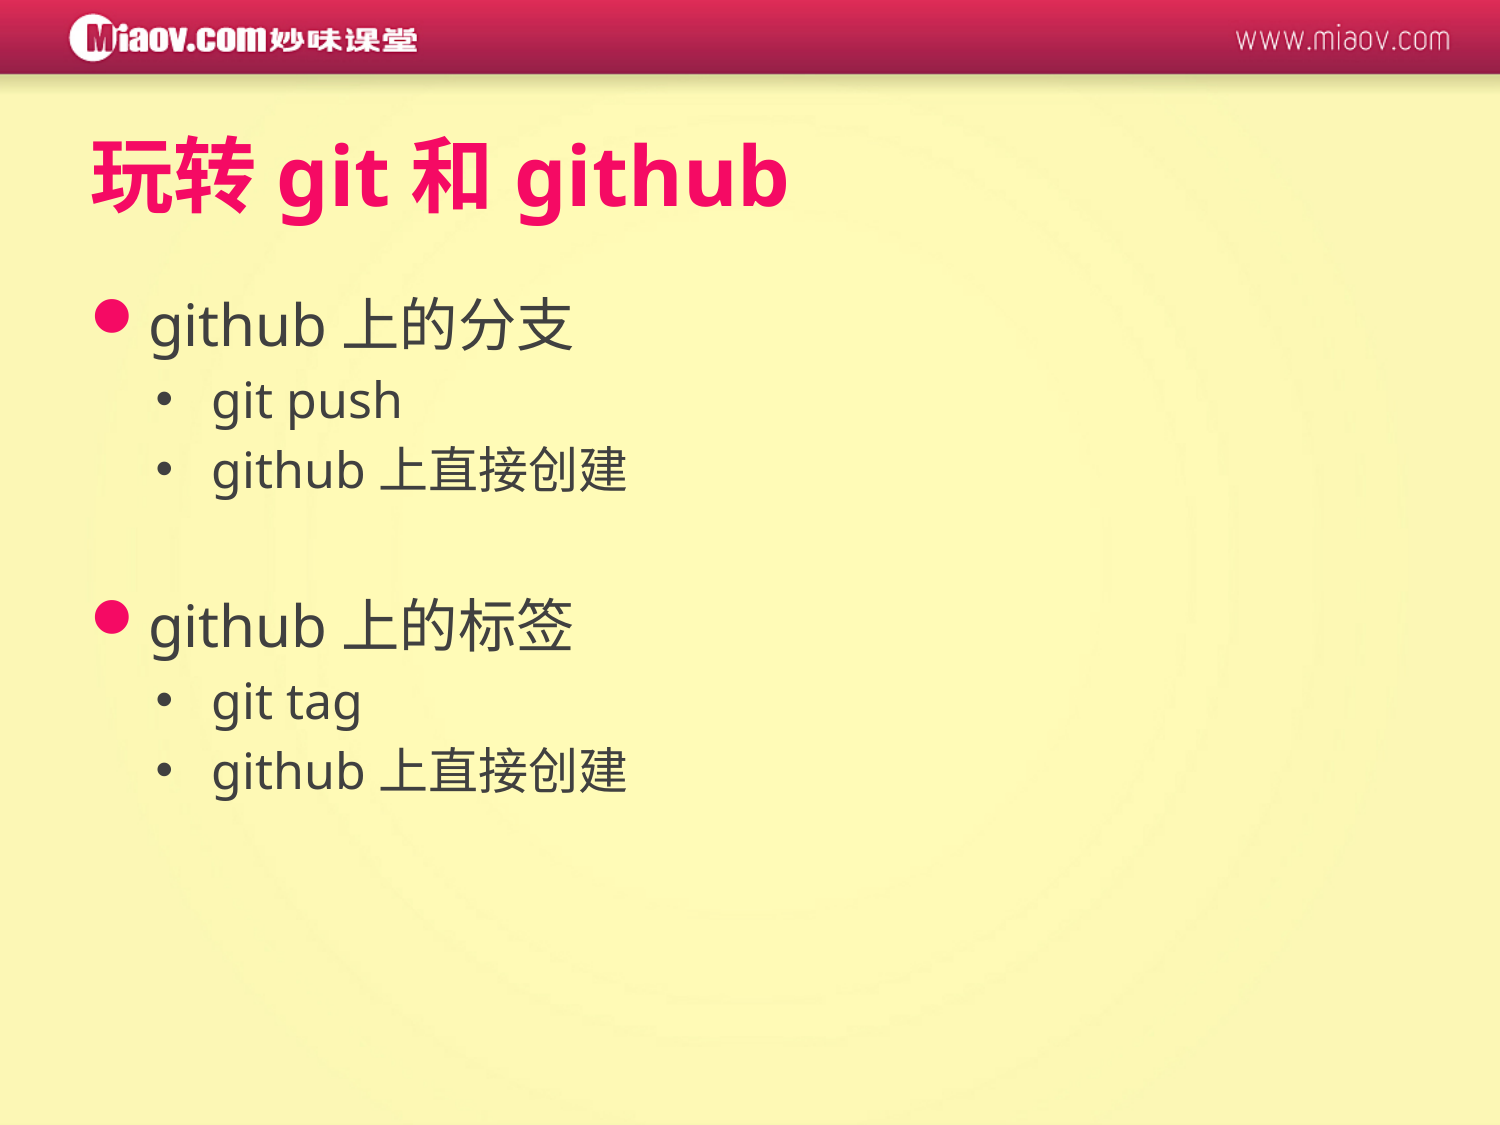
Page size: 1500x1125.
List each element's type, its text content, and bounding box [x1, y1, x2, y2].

picture [0, 0, 1500, 1125]
list github上的分支 git push github上直接创建 github上的标签 git tag github上直接创建 [74, 280, 1426, 1024]
title 玩转git和github [74, 79, 1426, 268]
